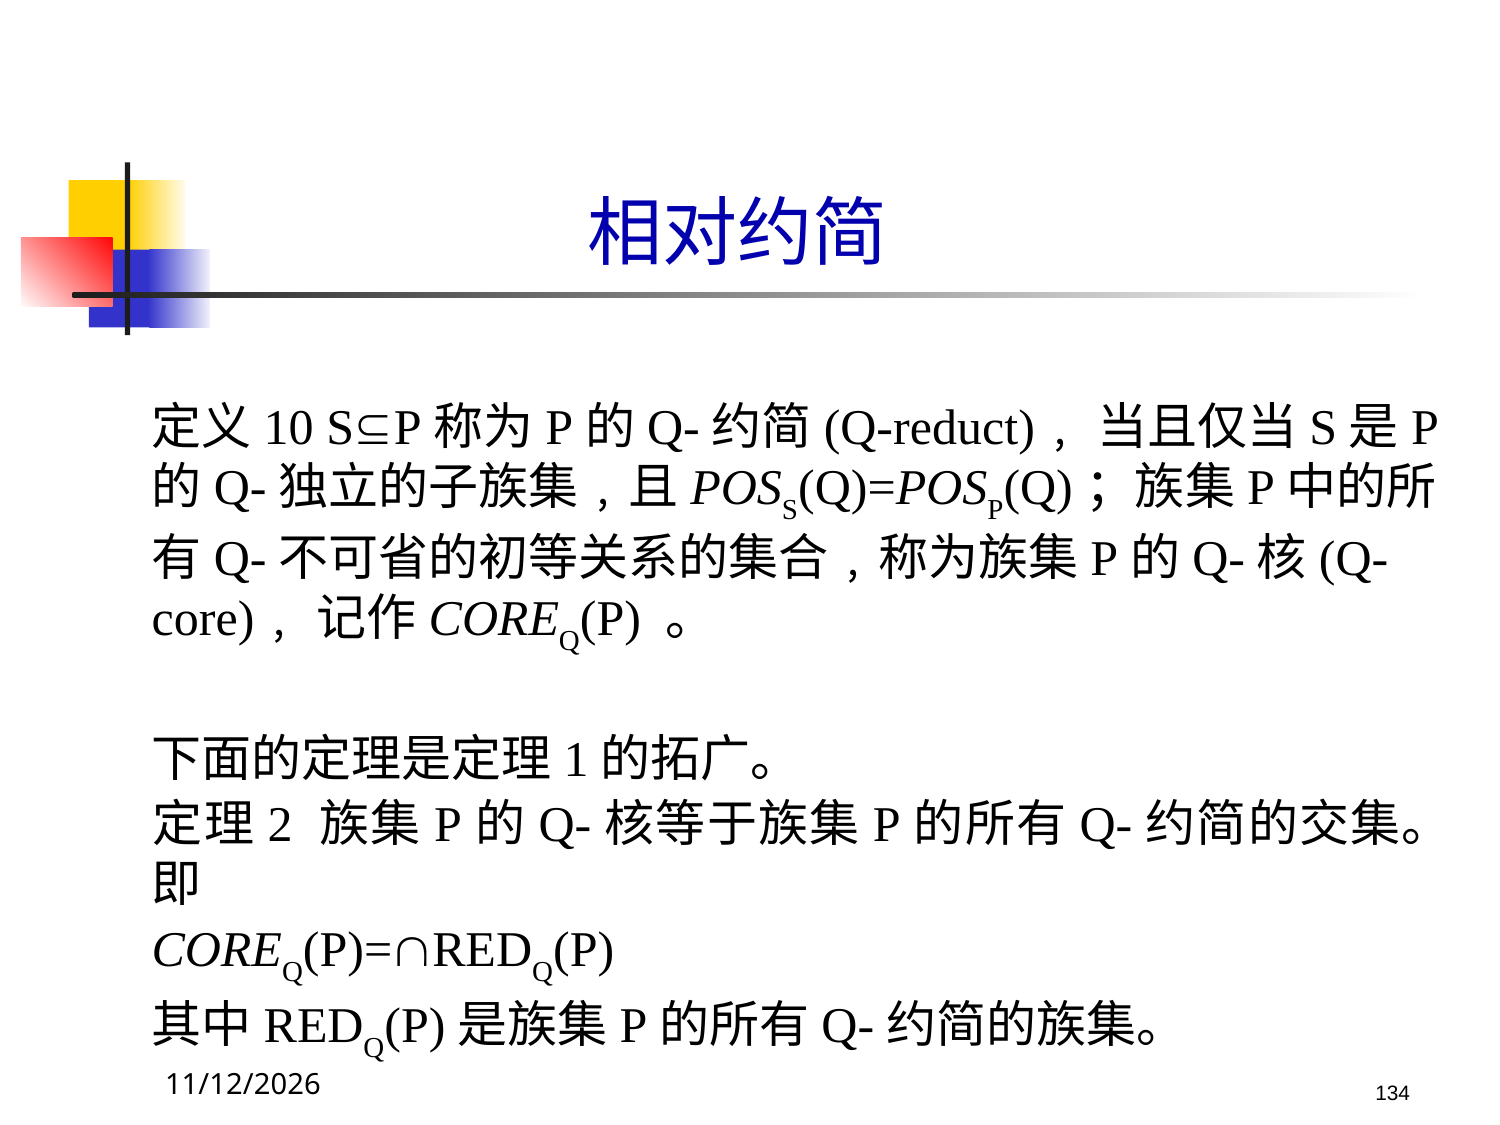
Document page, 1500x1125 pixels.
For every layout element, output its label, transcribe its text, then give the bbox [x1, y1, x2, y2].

title 相对约简 [100, 160, 1376, 282]
text_box 定义10 SP称为P的Q-约简(Q-reduct)﹐当且仅当S是P的Q-独立的子族集﹐且POSS(Q)=POSP(Q)；族集P中的所有Q-不可省的初等关系的集合﹐称为族集P的Q-核(Q-core)﹐记作COREQ(P) 。 下面的定理是定理1的拓广。 定理2 族集P的Q-核等于族集P的所有Q-约简的交集。即 COREQ(P)=REDQ(P) 其中REDQ(P)是族集P的所有Q-约简的族集。 [76, 387, 1452, 1125]
